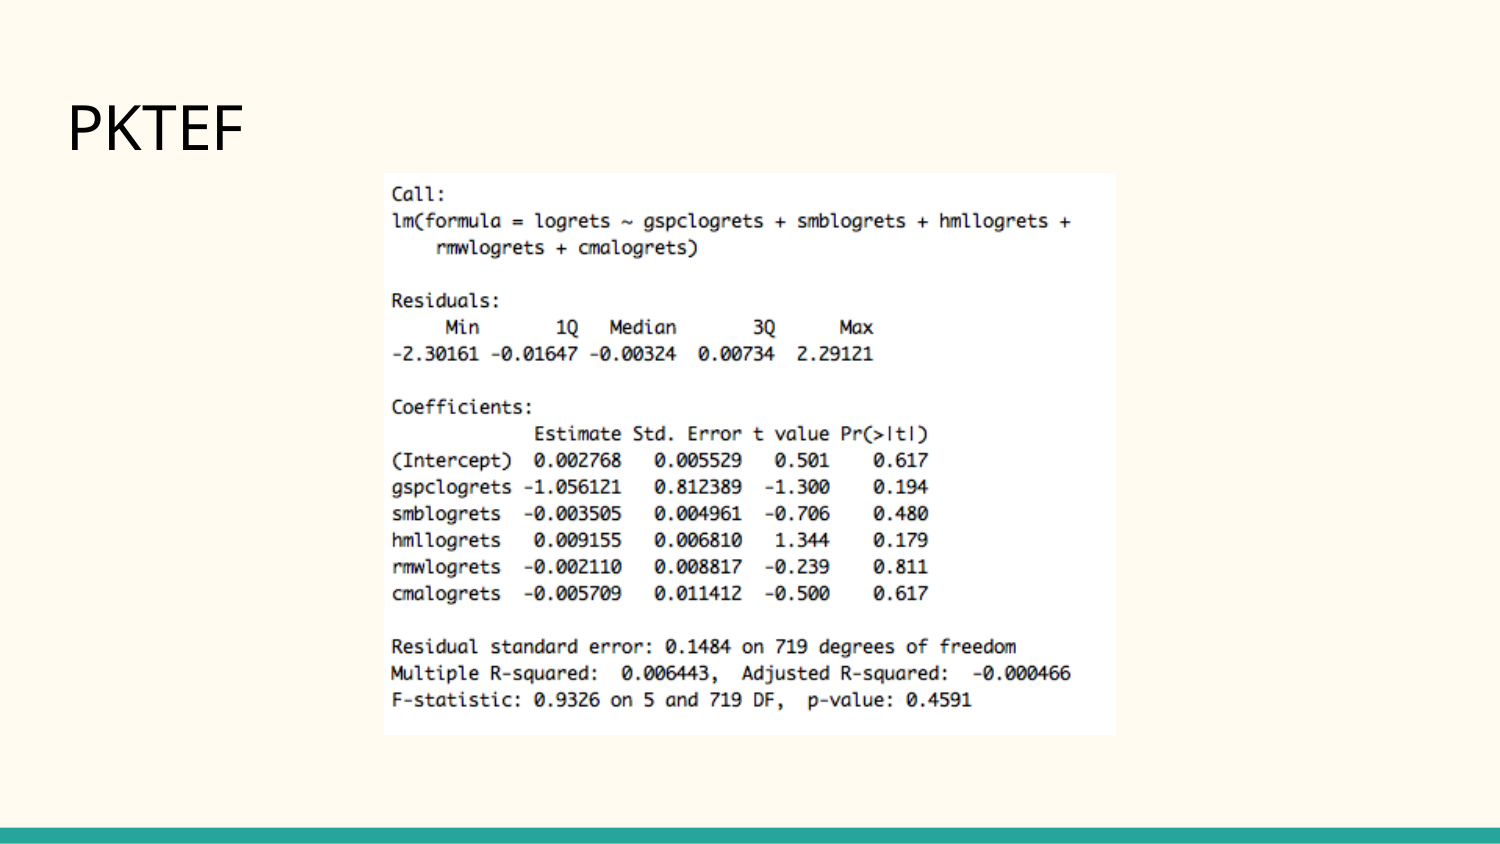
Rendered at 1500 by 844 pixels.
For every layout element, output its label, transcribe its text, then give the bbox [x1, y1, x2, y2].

picture [384, 173, 1116, 735]
title PKTEF [51, 72, 1449, 174]
